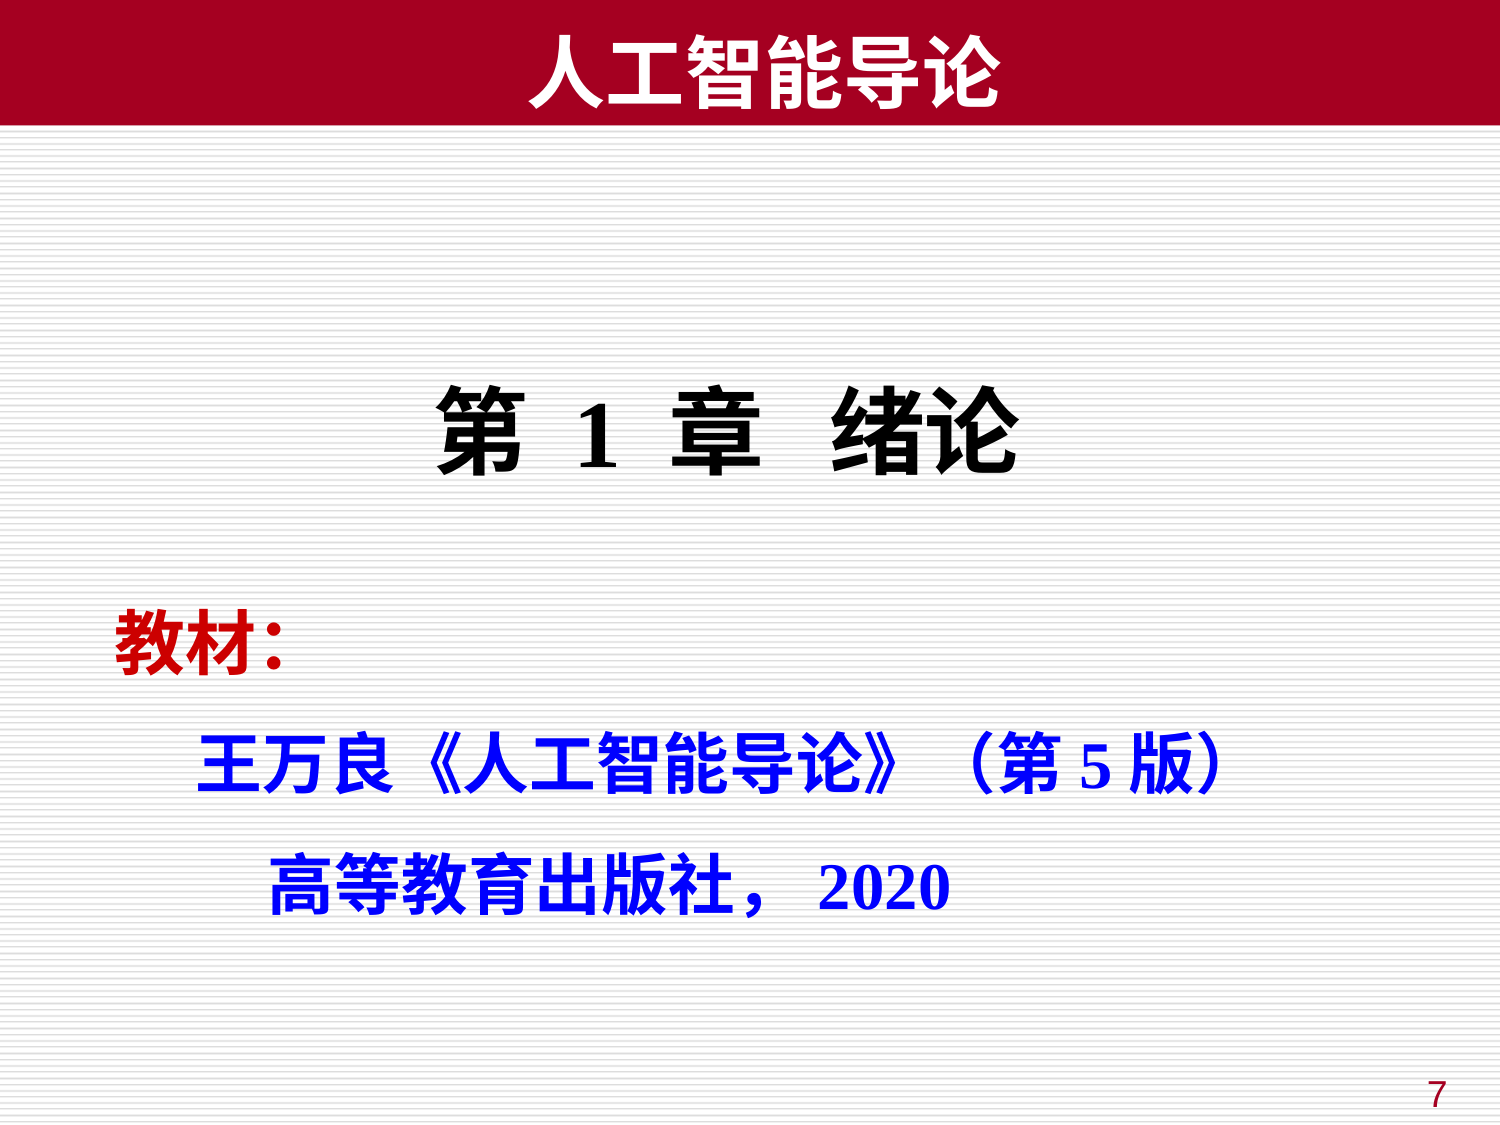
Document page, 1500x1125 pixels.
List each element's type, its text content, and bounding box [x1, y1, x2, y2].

picture [0, 126, 1500, 1125]
text_box 人工智能导论 [0, 0, 1500, 126]
text_box 教材： 王万良《人工智能导论》（第5版） 高等教育出版社，2020 [99, 574, 1475, 1025]
text_box 第 1 章 绪论 [74, 162, 1350, 494]
slide_number 7 [1137, 1062, 1463, 1122]
